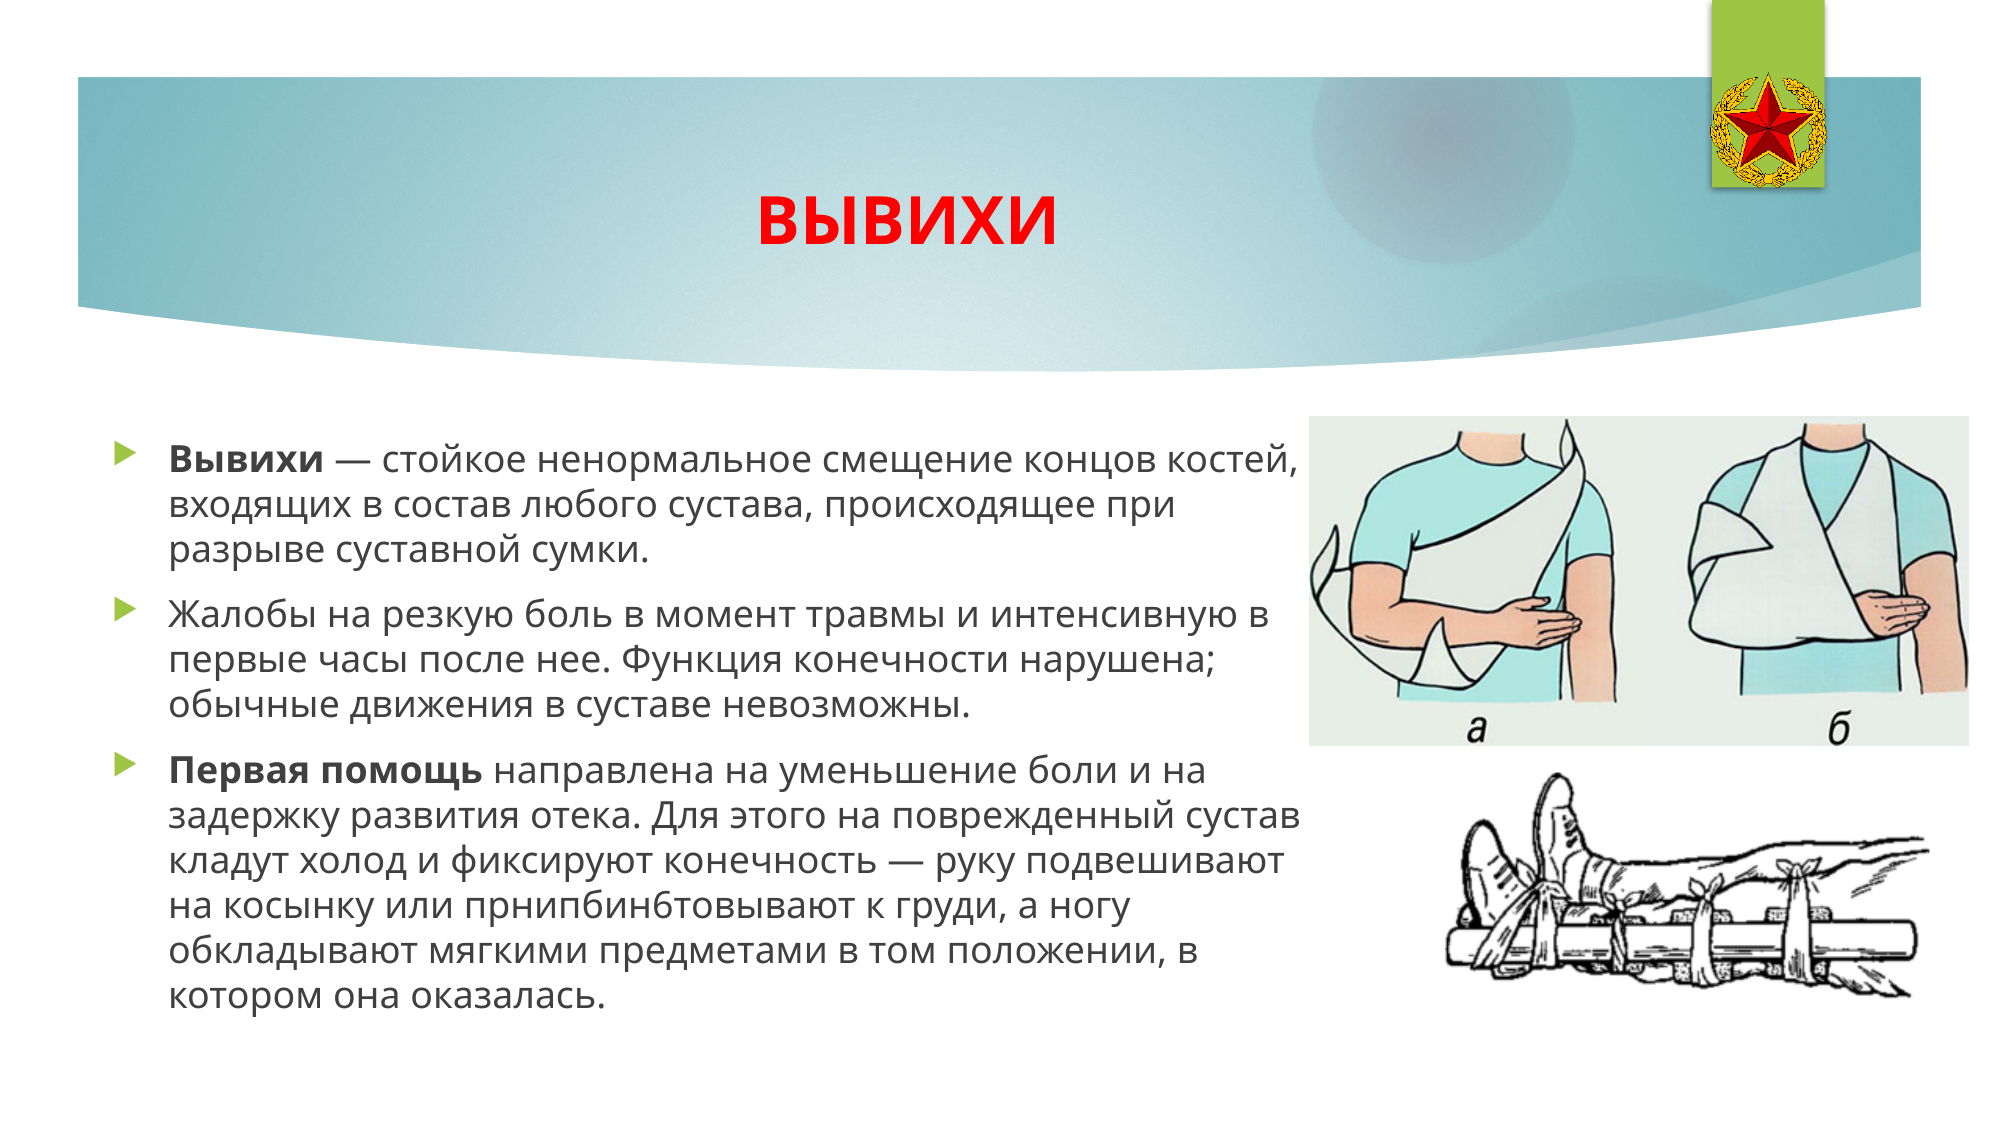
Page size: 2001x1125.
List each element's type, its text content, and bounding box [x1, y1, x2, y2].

picture [1710, 72, 1827, 188]
list Вывихи — стойкое ненормальное смещение концов костей, входящих в состав любого сустава, происходящее при разрыве суставной сумки. Жалобы на резкую боль в момент травмы и интенсивную в первые часы после нее. Функция конечности нарушена; обычные движения в суставе невозможны. Первая помощь направлена на уменьшение боли и на задержку развития отека. Для этого на поврежденный сустав кладут холод и фиксируют конечность — руку подвешивают на косынку или прнипбин6товывают к груди, а ногу обкладывают мягкими предметами в том положении, в котором она оказалась. [96, 427, 1326, 1043]
title ВЫВИХИ [189, 159, 1627, 276]
picture [1309, 415, 1969, 746]
picture [1422, 754, 1947, 1010]
